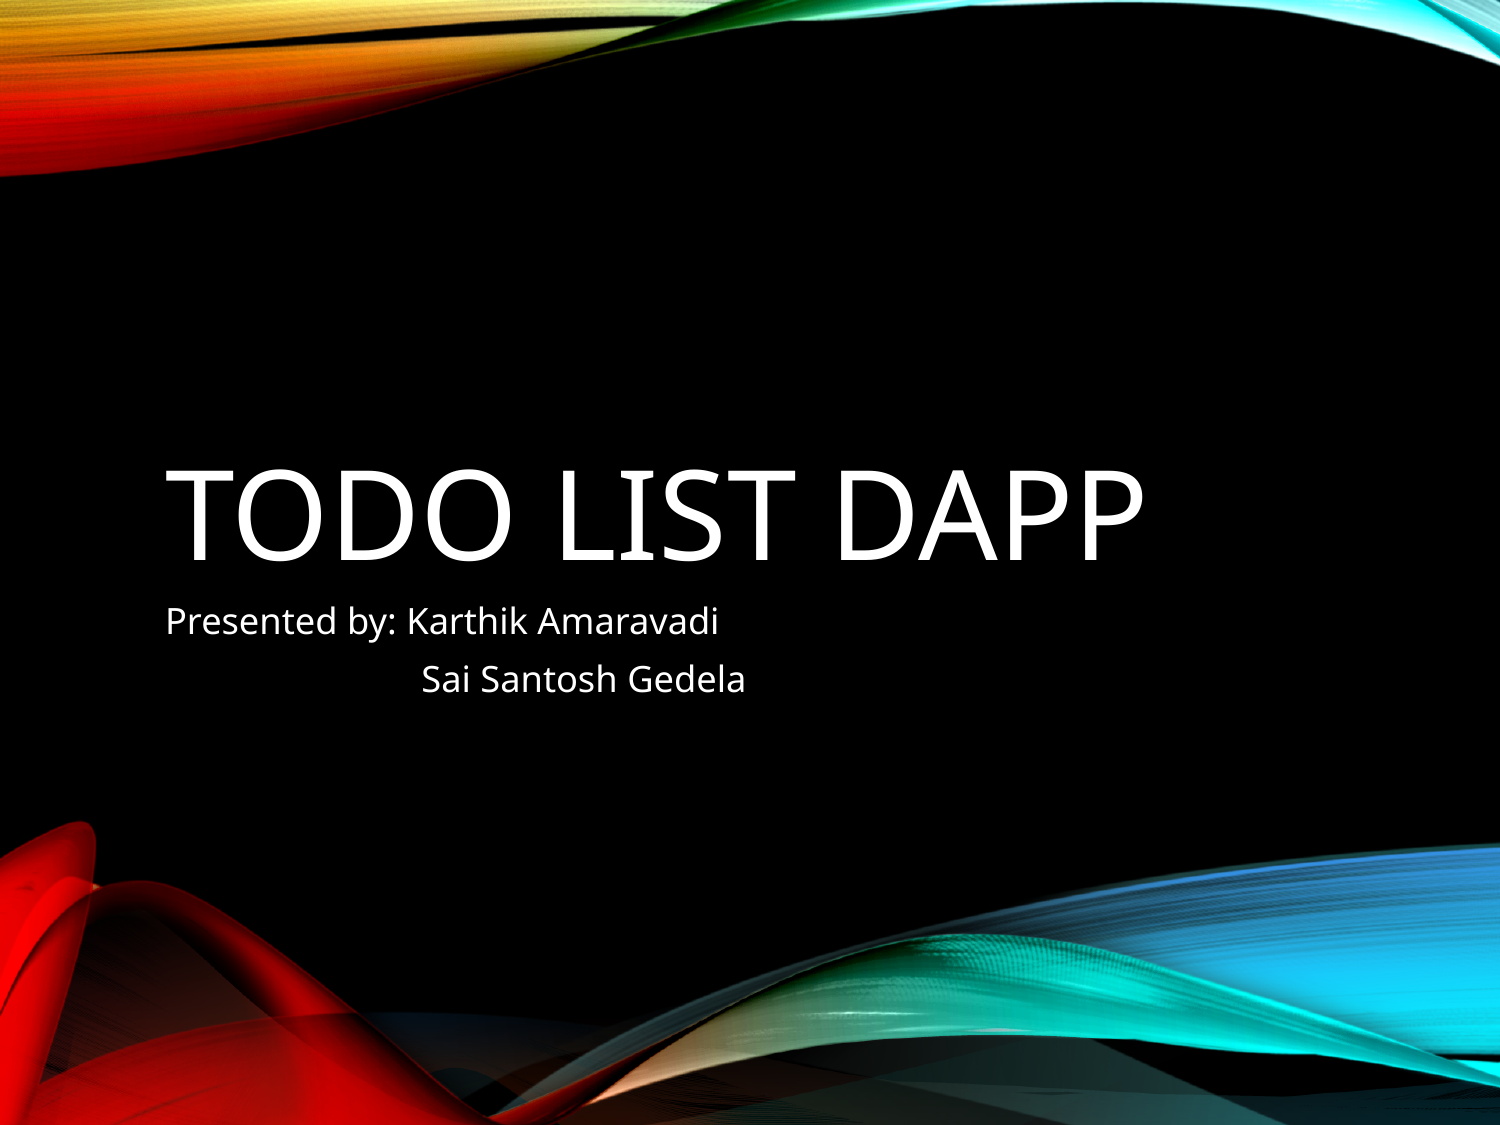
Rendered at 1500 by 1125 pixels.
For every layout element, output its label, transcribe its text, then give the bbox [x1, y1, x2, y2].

picture [0, 0, 1500, 178]
title TODO LIST DApp [150, 295, 1350, 595]
picture [0, 819, 1500, 1125]
subtitle Presented by: Karthik Amaravadi Sai Santosh Gedela [150, 595, 1350, 709]
